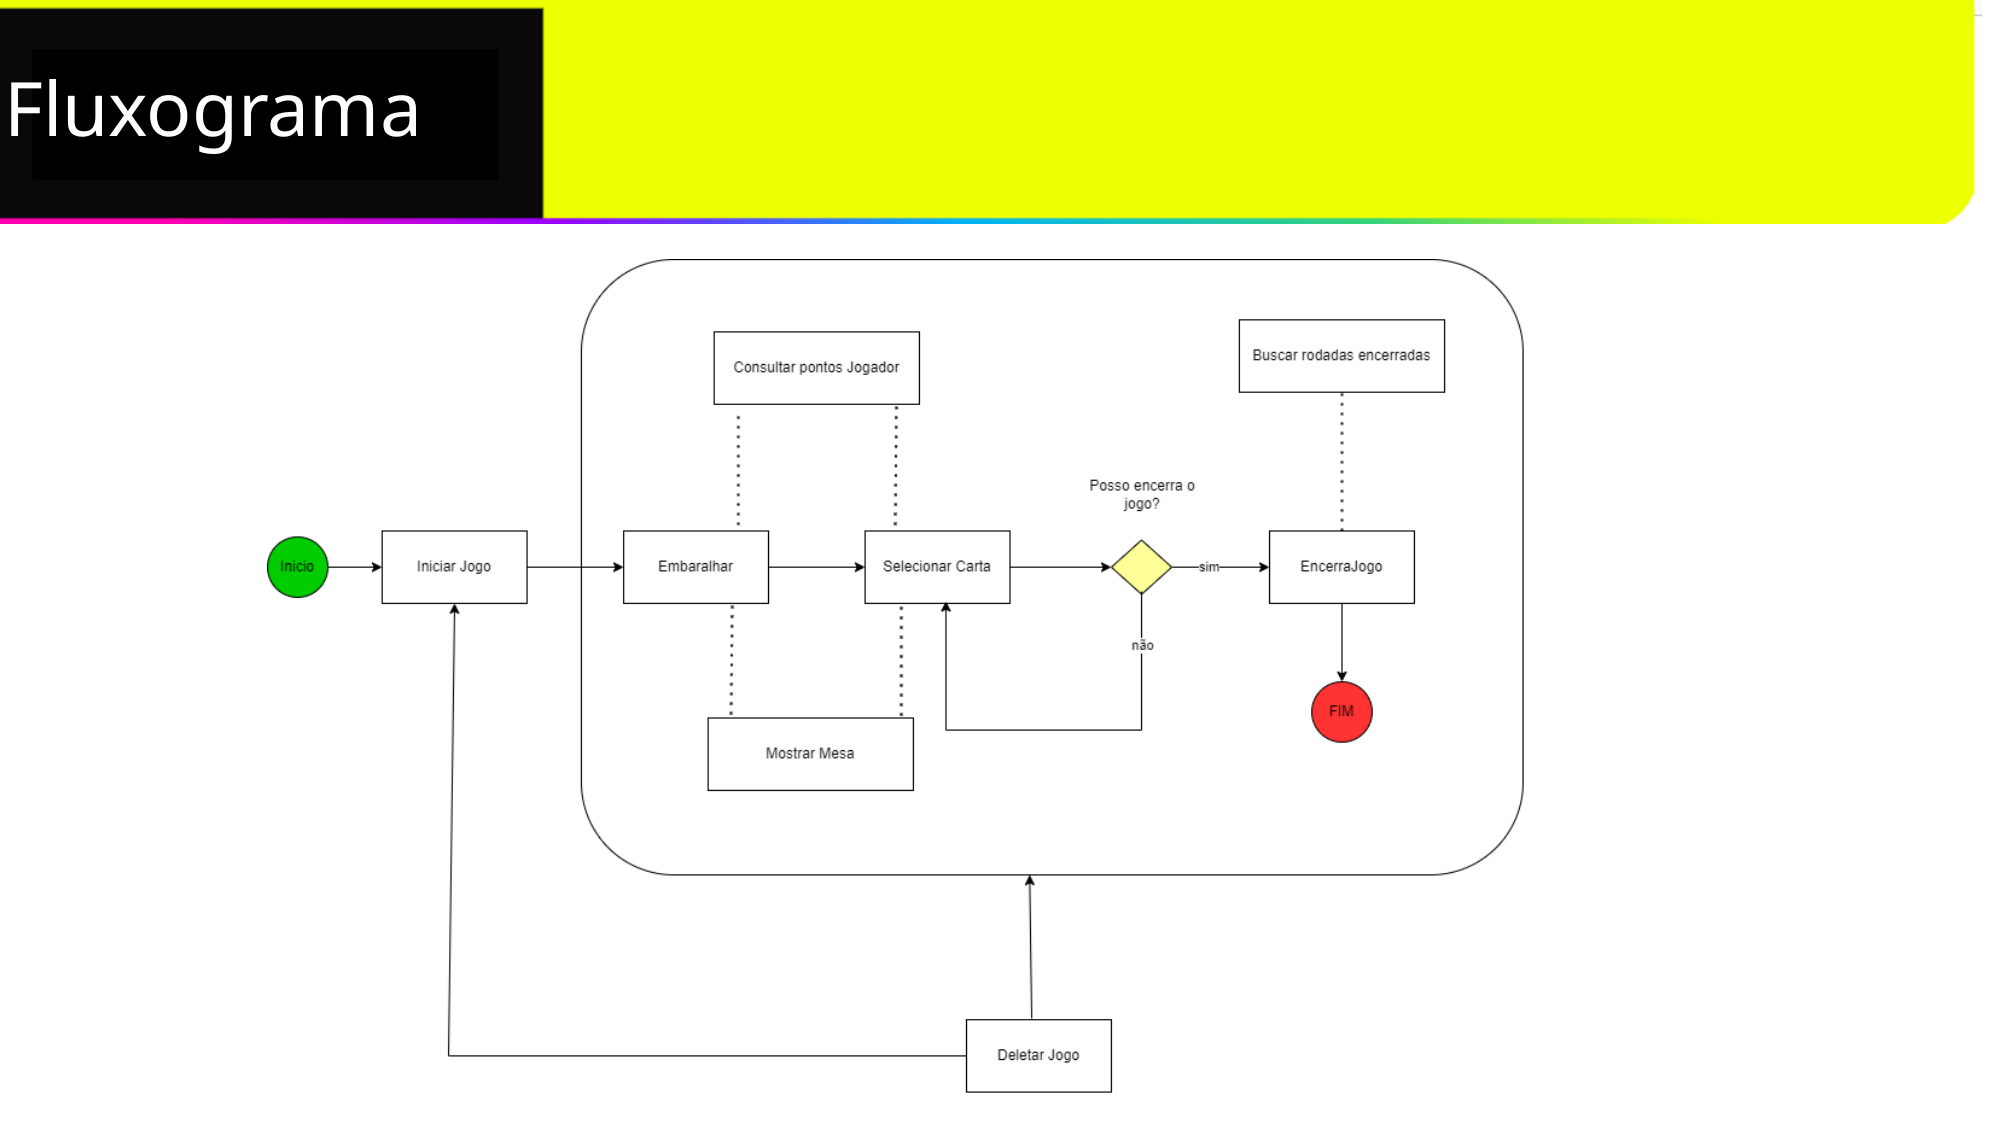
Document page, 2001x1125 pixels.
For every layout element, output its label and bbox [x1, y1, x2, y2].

picture [267, 259, 1525, 1094]
picture [0, 0, 1982, 225]
